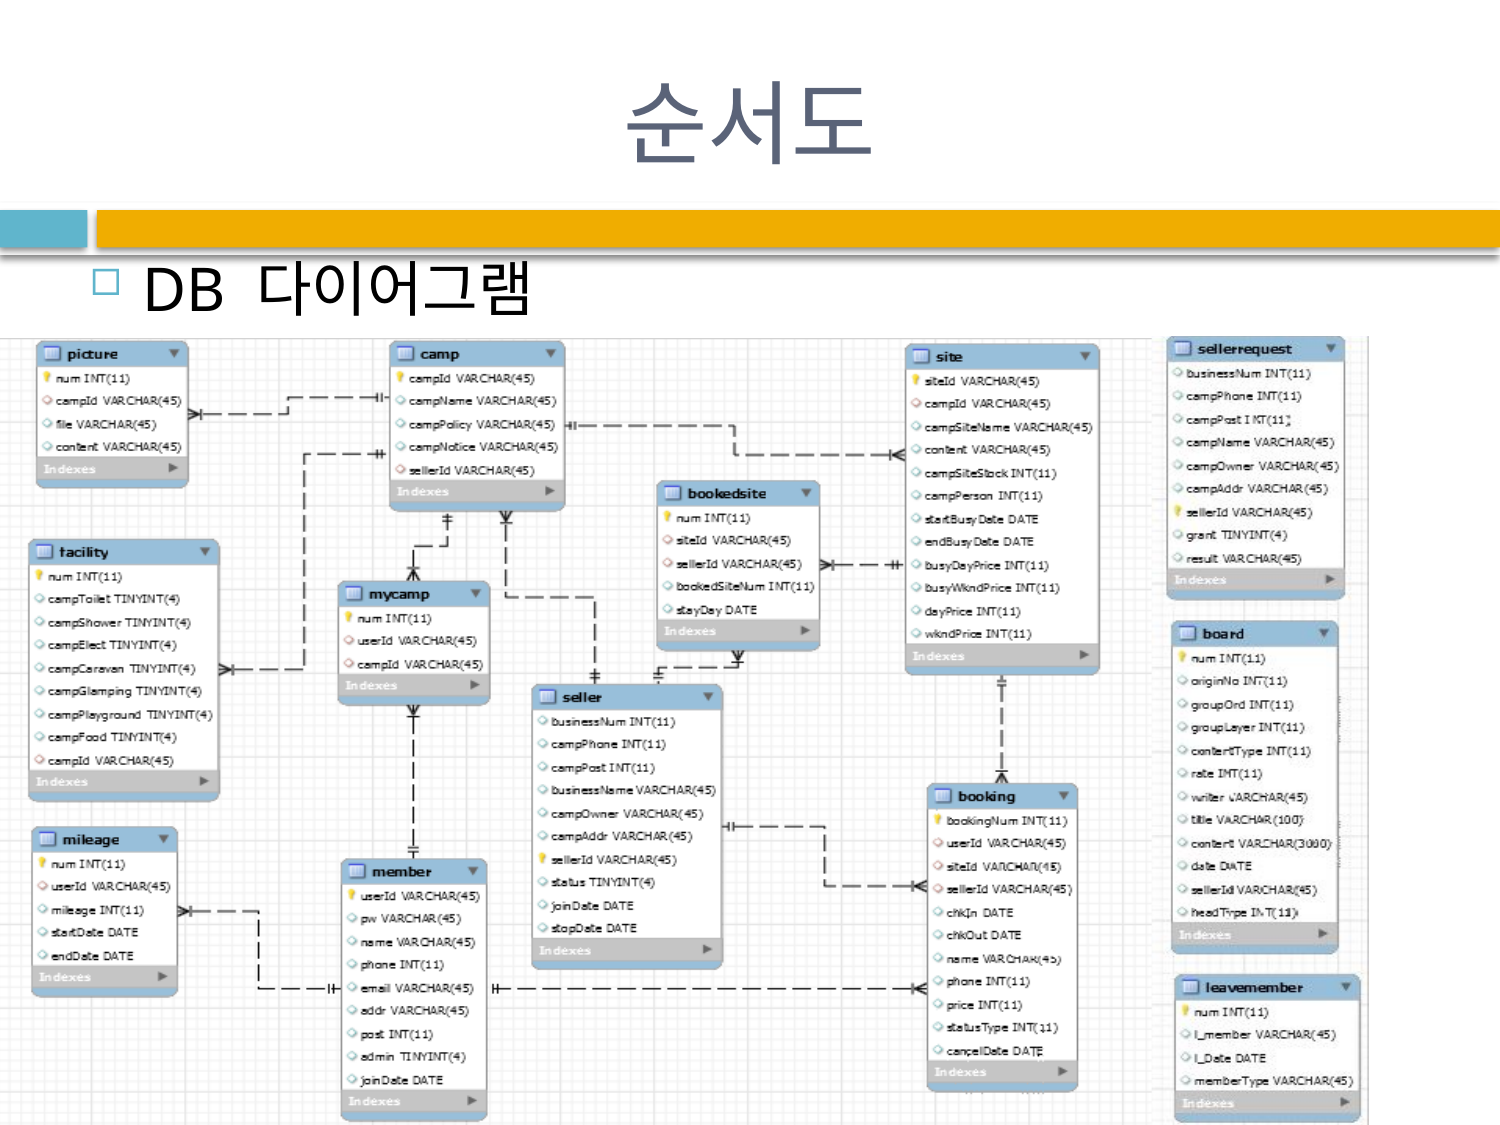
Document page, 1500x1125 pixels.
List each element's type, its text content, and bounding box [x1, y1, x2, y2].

title 순서도 [75, 45, 1425, 197]
list DB 다이어그램 [75, 243, 1425, 1005]
picture [0, 335, 1370, 1125]
